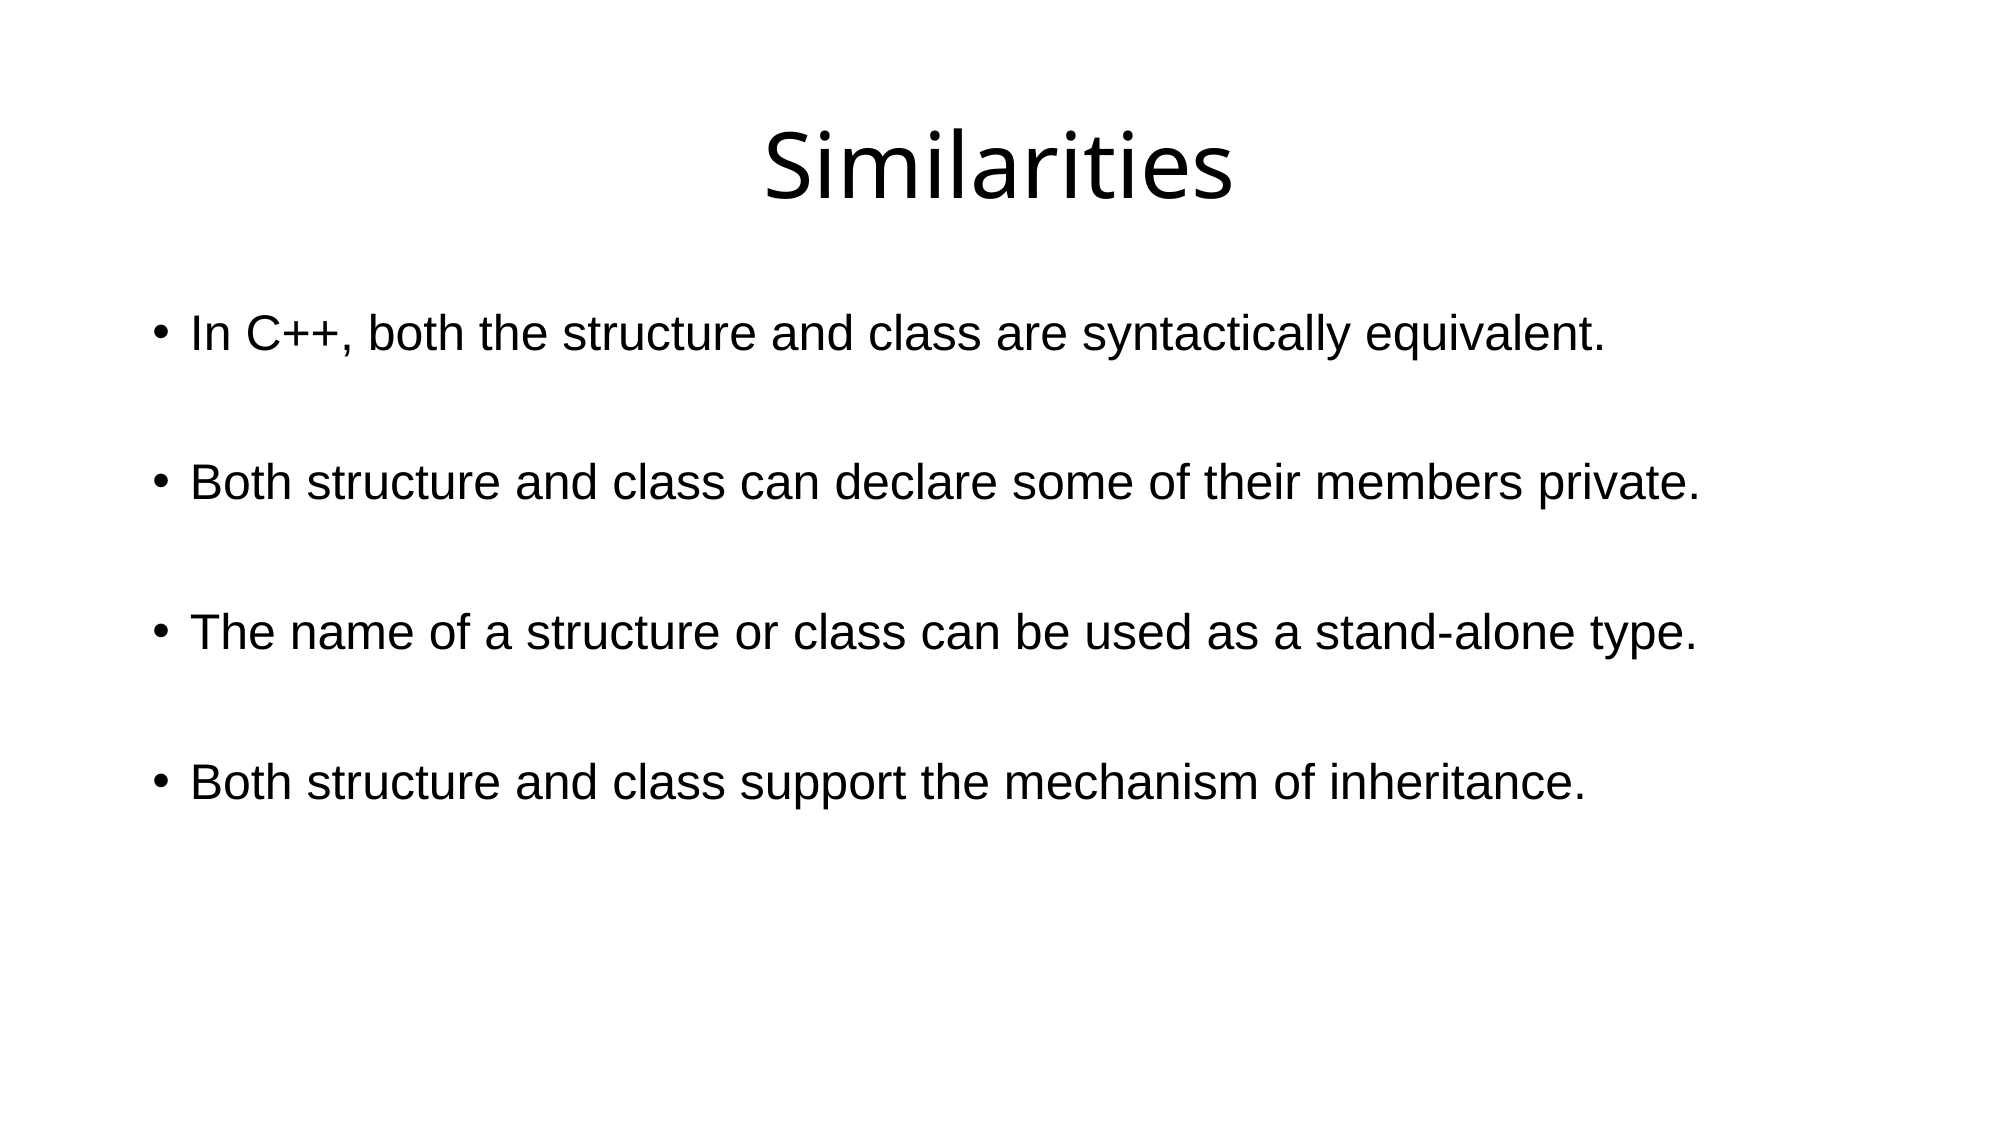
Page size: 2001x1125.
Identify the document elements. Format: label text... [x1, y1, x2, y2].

list In C++, both the structure and class are syntactically equivalent. Both structure and class can declare some of their members private. The name of a structure or class can be used as a stand-alone type. Both structure and class support the mechanism of inheritance. [137, 299, 1863, 1014]
title Similarities [137, 59, 1863, 278]
